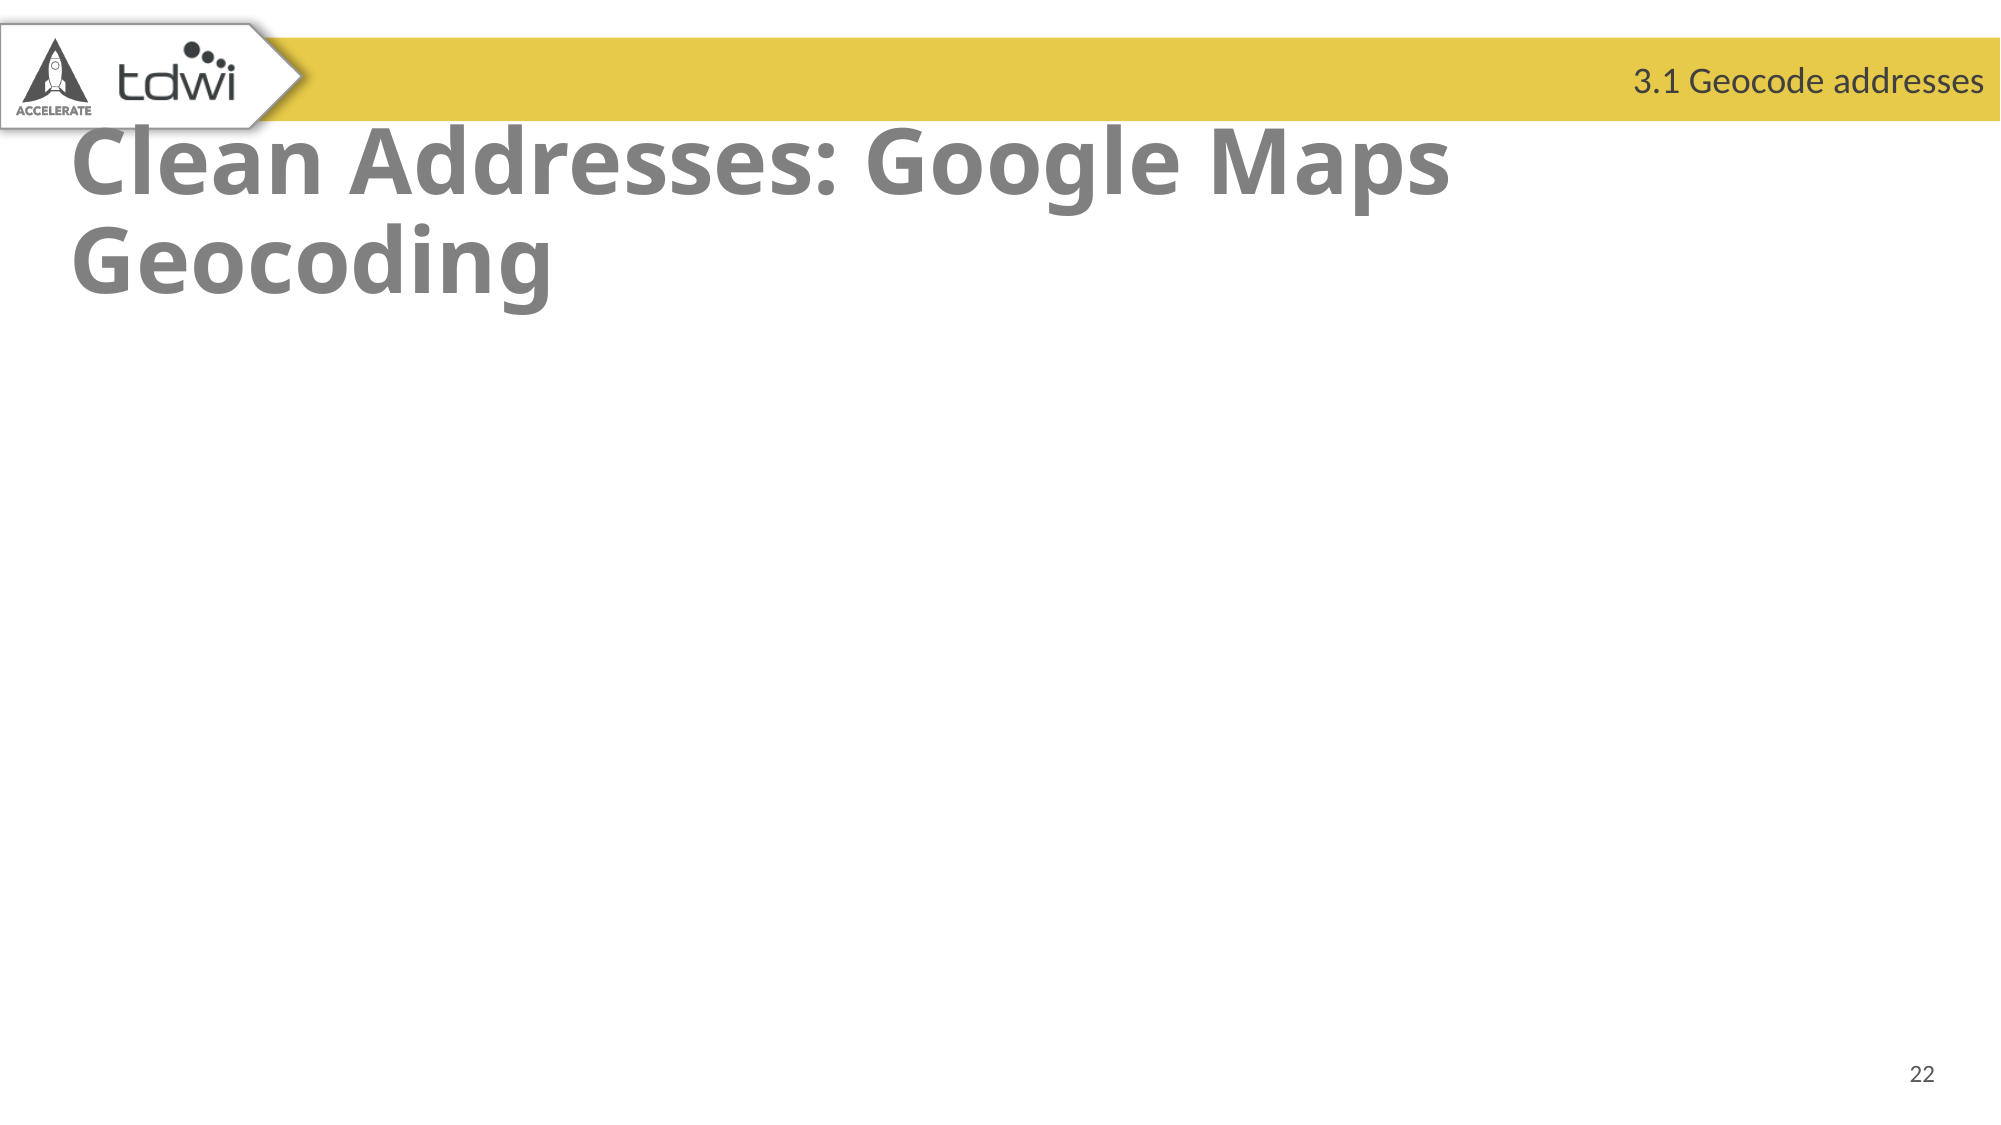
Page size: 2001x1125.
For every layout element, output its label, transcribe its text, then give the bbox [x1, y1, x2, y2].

picture [115, 35, 239, 108]
text_box 3.1 Geocode addresses [1279, 48, 2000, 109]
title Clean Addresses: Google Maps Geocoding [54, 150, 1950, 278]
slide_number 22 [1500, 1042, 1950, 1103]
